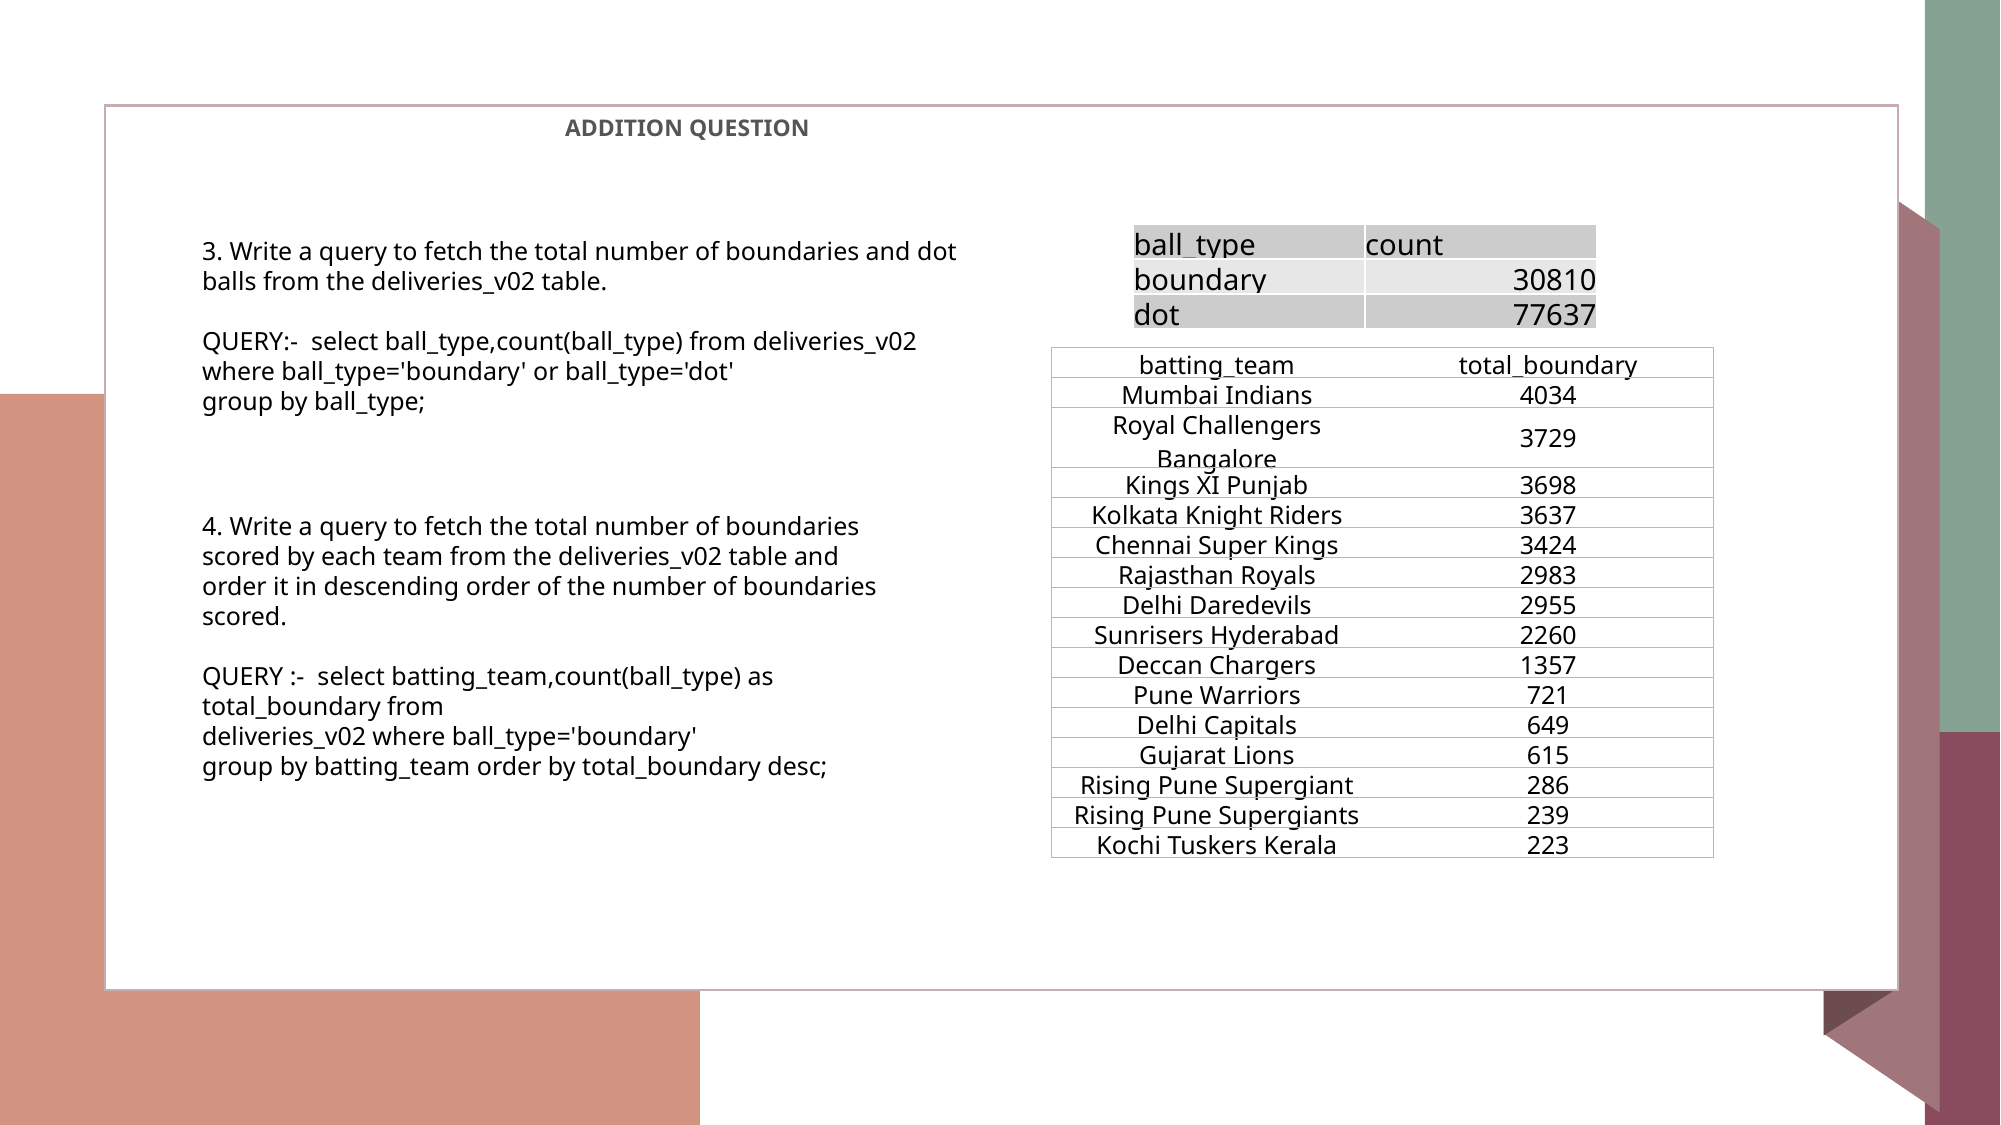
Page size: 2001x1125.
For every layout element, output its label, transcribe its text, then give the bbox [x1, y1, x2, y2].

text_box [1825, 201, 1940, 1113]
table_cell 721 [1383, 678, 1713, 707]
table_cell boundary [1134, 260, 1364, 293]
table_cell Kings XI Punjab [1052, 468, 1383, 497]
table_cell Chennai Super Kings [1052, 528, 1383, 557]
text_box 4. Write a query to fetch the total number of boundaries scored by each team from the deliveries_v02 table and order it in descending order of the number of boundaries scored. QUERY :- select batting_team,count(ball_type) as total_boundary from deliveries_v02 where ball_type='boundary' group by batting_team order by total_boundary desc; [187, 503, 924, 788]
table_cell Delhi Daredevils [1052, 588, 1383, 617]
table_cell dot [1134, 295, 1364, 328]
table_cell Gujarat Lions [1052, 738, 1383, 767]
table_cell 2955 [1383, 588, 1713, 617]
table_header count [1366, 225, 1596, 258]
text_box [1823, 990, 1893, 1036]
table_cell Pune Warriors [1052, 678, 1383, 707]
table_cell 3637 [1383, 498, 1713, 527]
table_cell Royal Challengers Bangalore [1052, 408, 1383, 467]
text_box 3. Write a query to fetch the total number of boundaries and dot balls from the deliveries_v02 table. QUERY:- select ball_type,count(ball_type) from deliveries_v02 where ball_type='boundary' or ball_type='dot' group by ball_type; [187, 228, 1004, 423]
table_cell 30810 [1366, 260, 1596, 293]
table_cell Deccan Chargers [1052, 648, 1383, 677]
table_header total_boundary [1383, 348, 1713, 377]
table_cell 615 [1383, 738, 1713, 767]
table_cell Sunrisers Hyderabad [1052, 618, 1383, 647]
table_cell 239 [1383, 798, 1713, 827]
table_cell 1357 [1383, 648, 1713, 677]
table_cell 3729 [1383, 408, 1713, 467]
table_cell Rising Pune Supergiant [1052, 768, 1383, 797]
table_cell Rajasthan Royals [1052, 558, 1383, 587]
text_box ADDITION QUESTION [550, 106, 1238, 149]
table_cell 3698 [1383, 468, 1713, 497]
table_header ball_type [1134, 225, 1364, 258]
table_cell Mumbai Indians [1052, 378, 1383, 407]
table_header batting_team [1052, 348, 1383, 377]
table_cell 2983 [1383, 558, 1713, 587]
table_cell Kochi Tuskers Kerala [1052, 828, 1383, 857]
text_box [104, 105, 1899, 990]
table_cell 2260 [1383, 618, 1713, 647]
table_cell Kolkata Knight Riders [1052, 498, 1383, 527]
table_cell 223 [1383, 828, 1713, 857]
table_cell 4034 [1383, 378, 1713, 407]
table_cell Rising Pune Supergiants [1052, 798, 1383, 827]
table_cell 3424 [1383, 528, 1713, 557]
table_cell Delhi Capitals [1052, 708, 1383, 737]
table_cell 77637 [1366, 295, 1596, 328]
table_cell 649 [1383, 708, 1713, 737]
table_cell 286 [1383, 768, 1713, 797]
